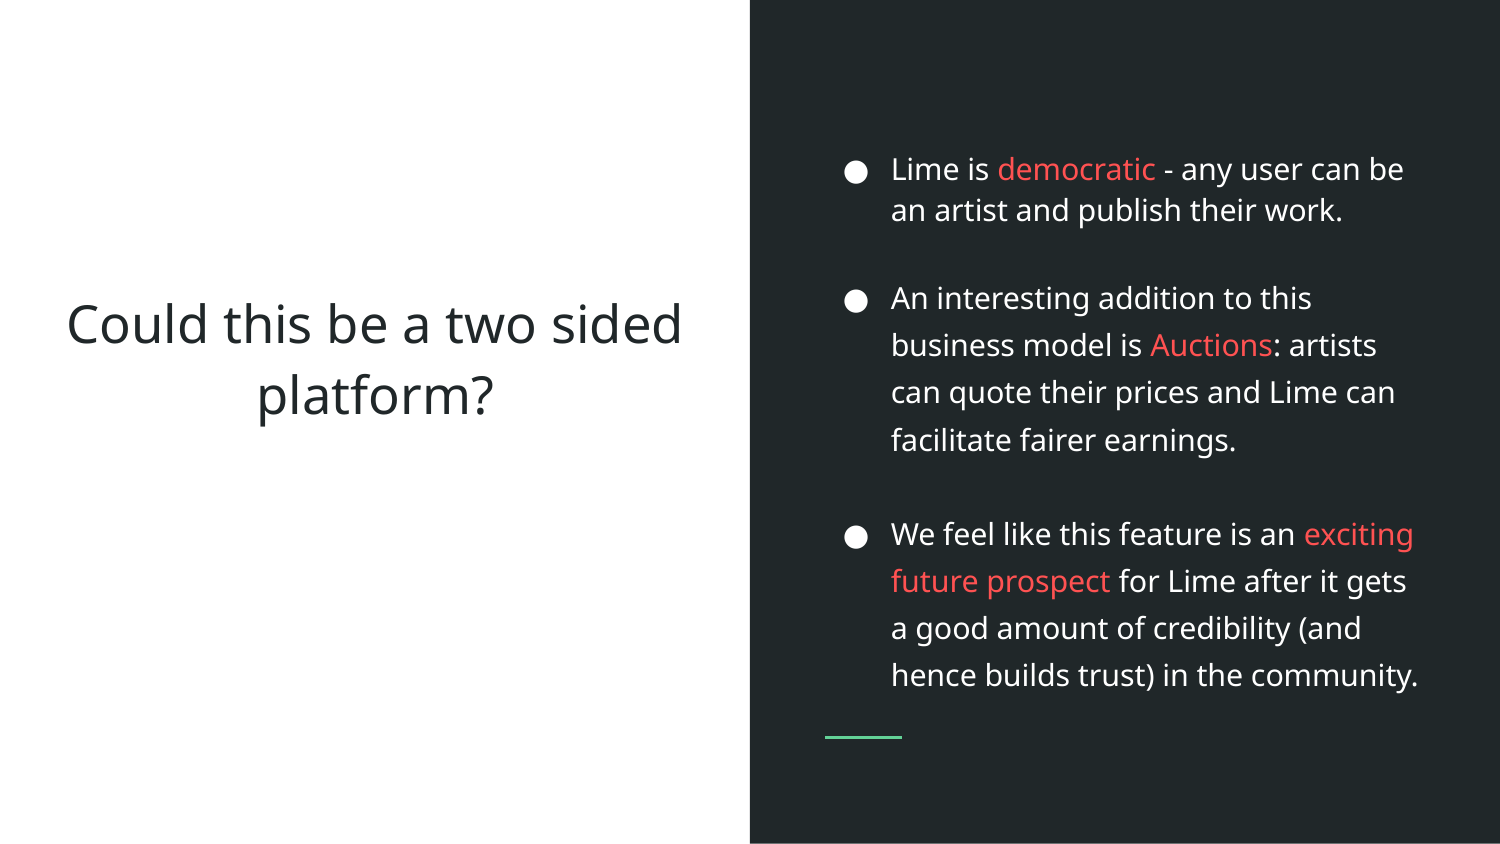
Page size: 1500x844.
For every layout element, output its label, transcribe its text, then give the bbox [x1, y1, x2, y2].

title Could this be a two sided platform? [43, 197, 708, 446]
list Lime is democratic - any user can be an artist and publish their work. An interesting addition to this business model is Auctions: artists can quote their prices and Lime can facilitate fairer earnings. We feel like this feature is an exciting future prospect for Lime after it gets a good amount of credibility (and hence builds trust) in the community. [810, 118, 1440, 725]
